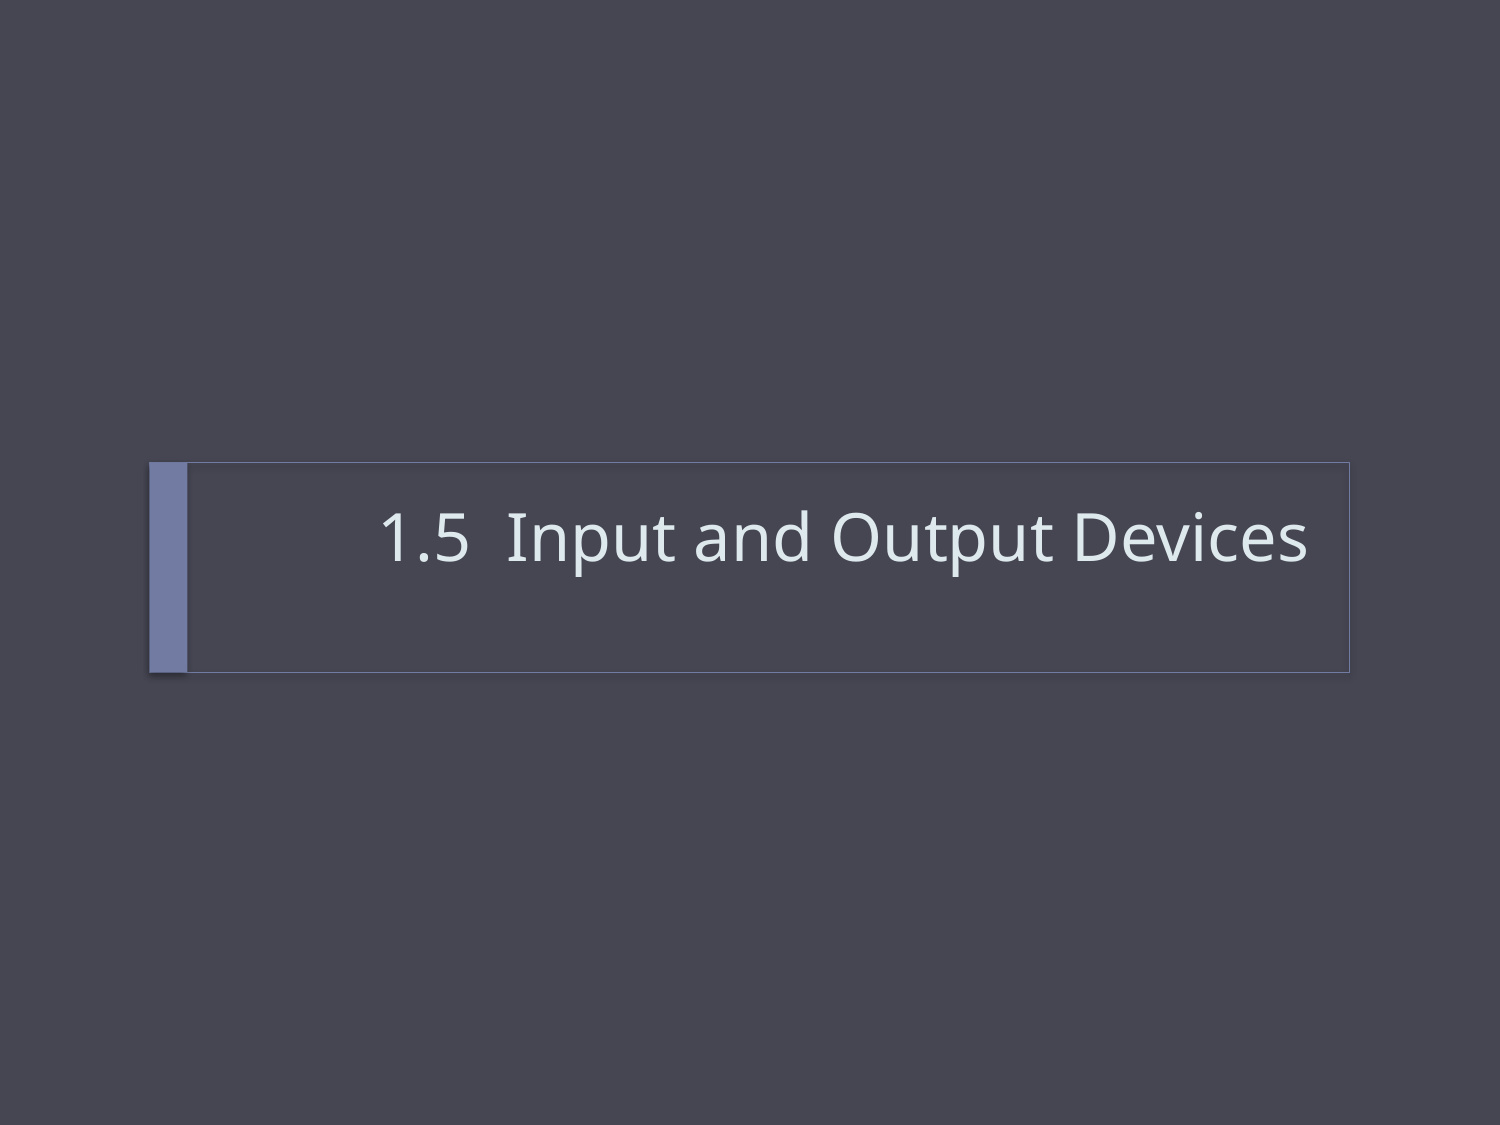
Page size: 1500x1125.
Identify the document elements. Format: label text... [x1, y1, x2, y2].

title 1.5 Input and Output Devices [200, 487, 1325, 663]
